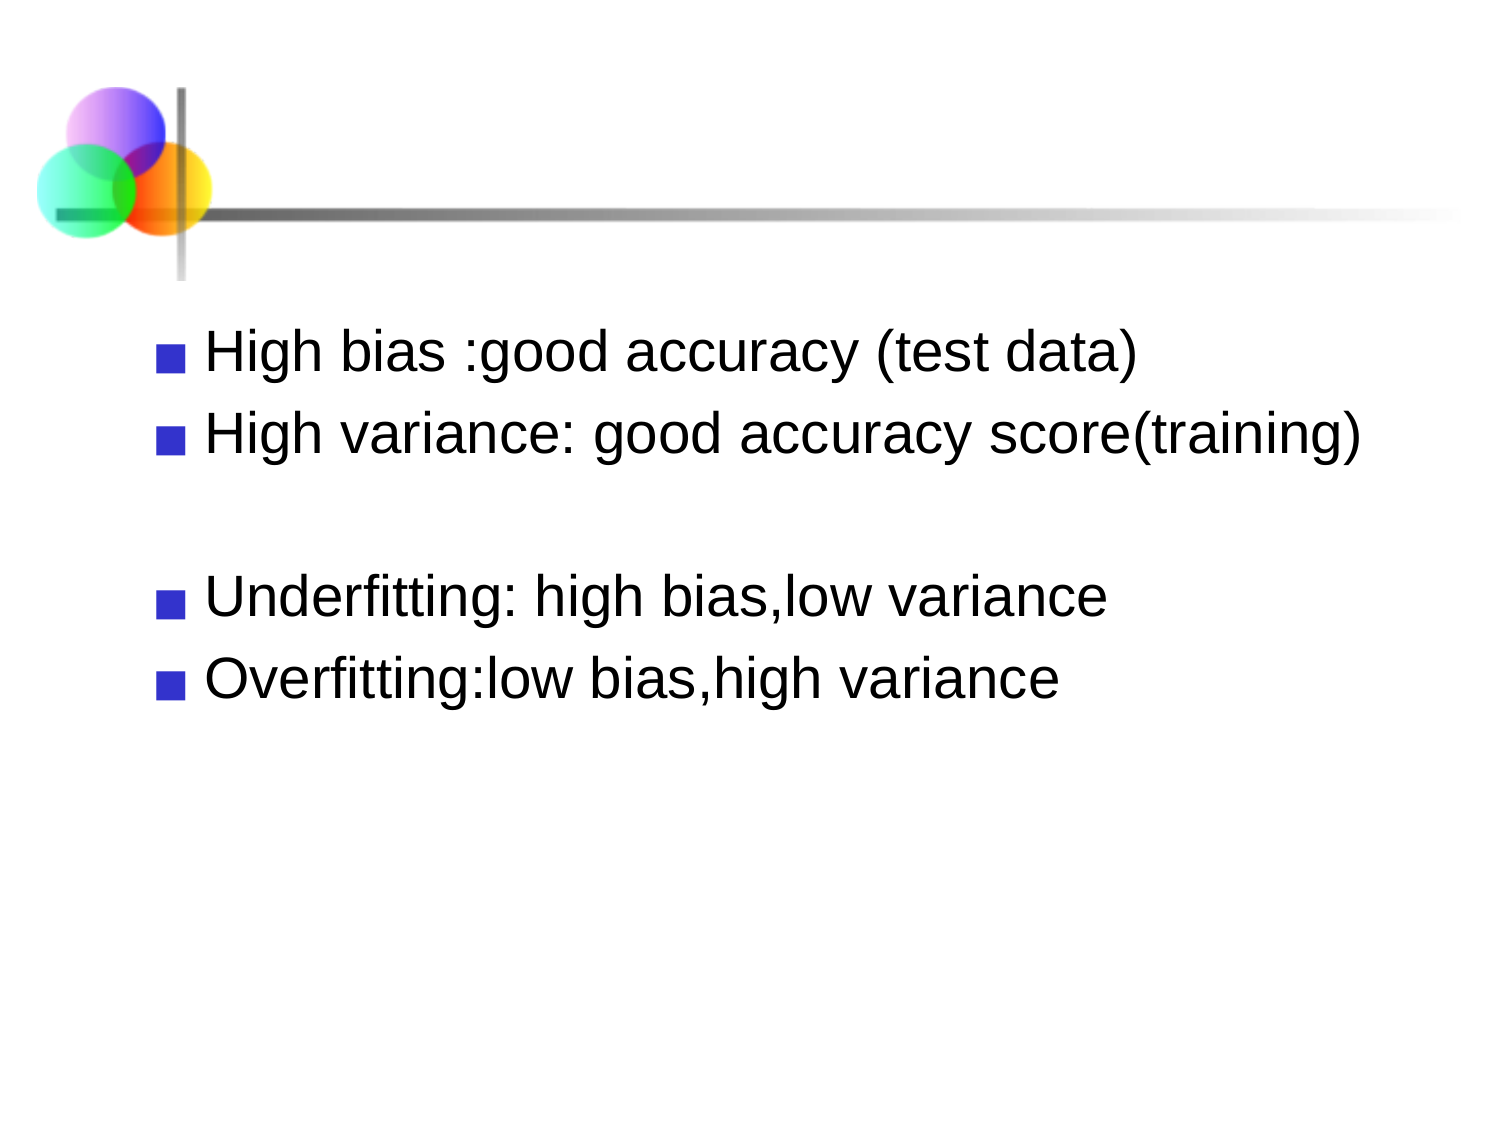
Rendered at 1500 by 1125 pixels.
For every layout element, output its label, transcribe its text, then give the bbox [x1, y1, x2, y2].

list High bias :good accuracy (test data) High variance: good accuracy score(training) Underfitting: high bias,low variance Overfitting:low bias,high variance [137, 306, 1463, 1050]
picture [37, 87, 1463, 281]
